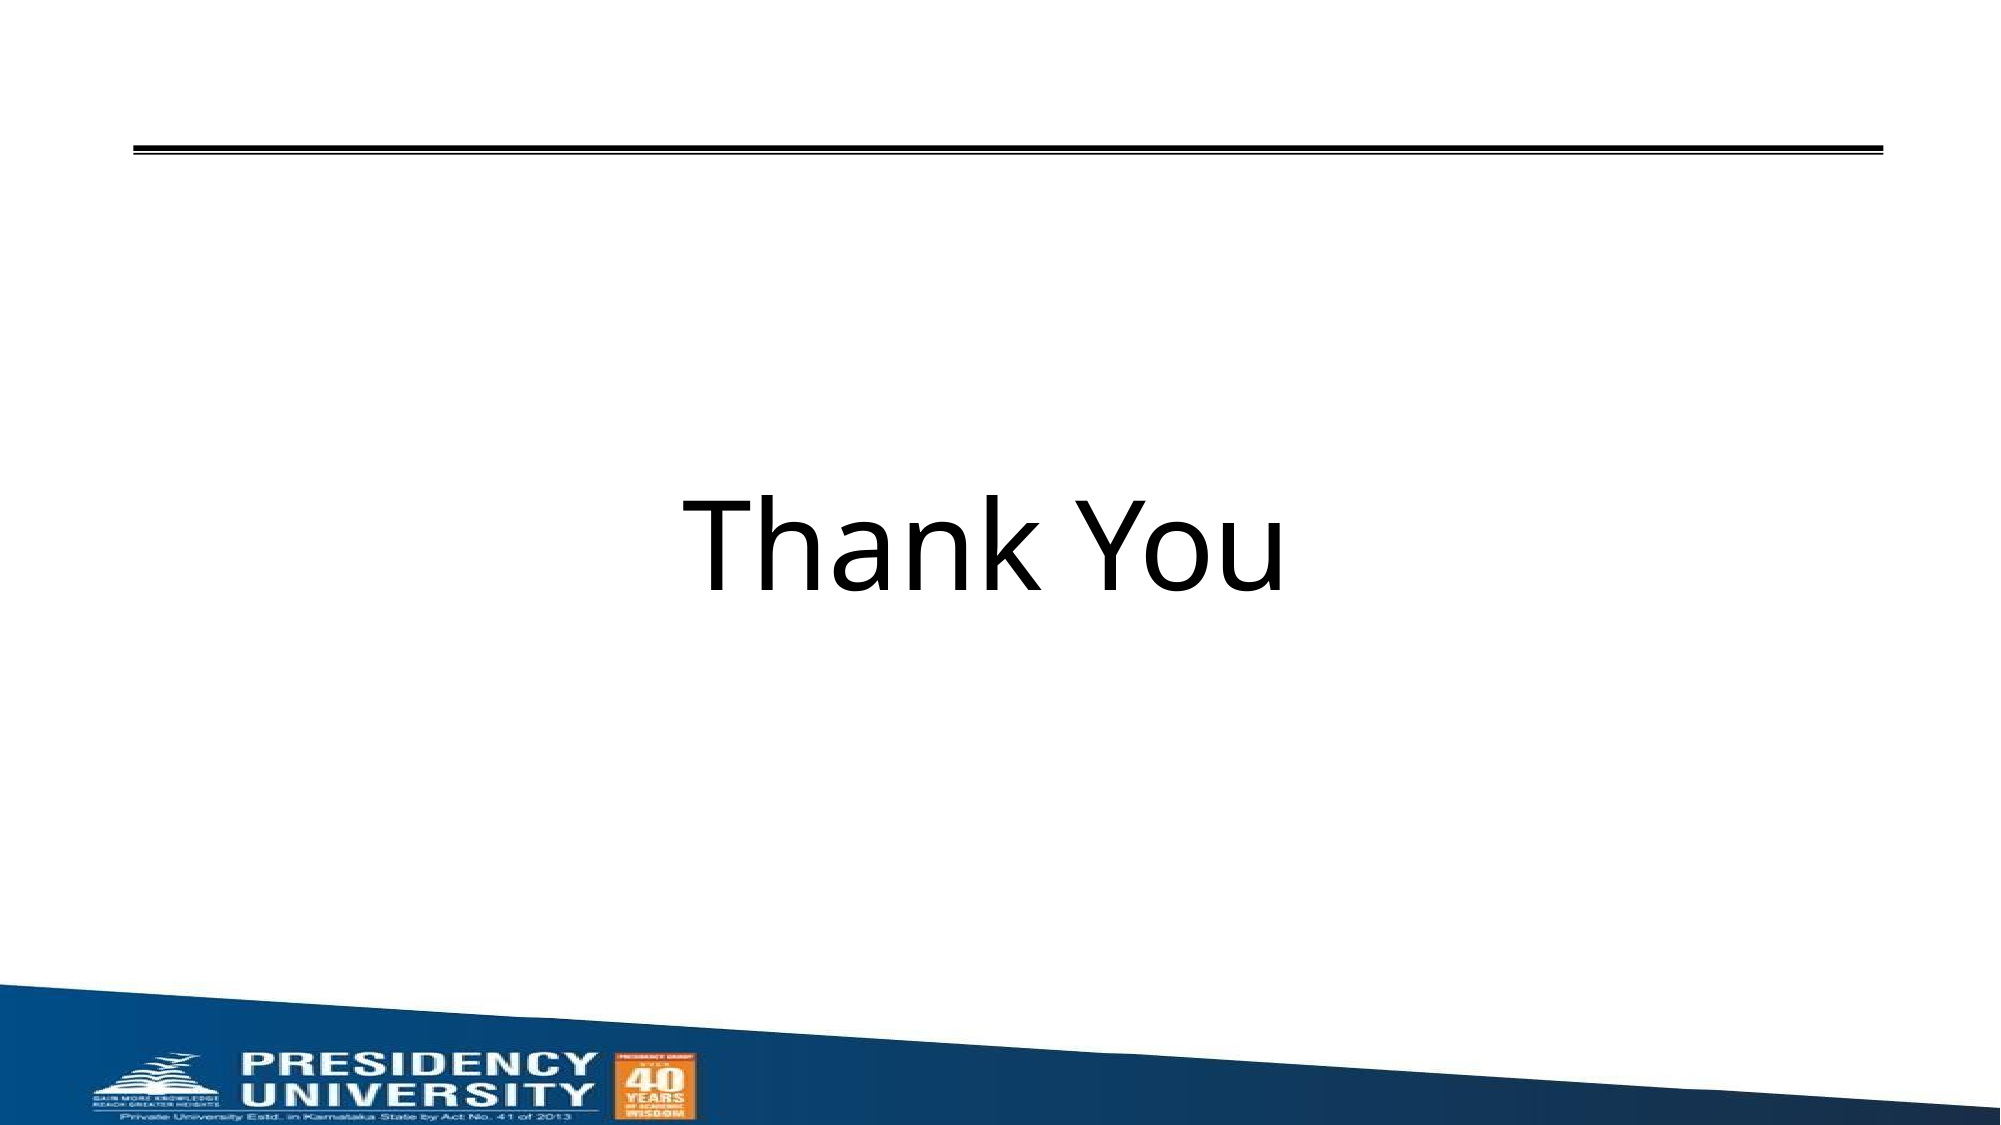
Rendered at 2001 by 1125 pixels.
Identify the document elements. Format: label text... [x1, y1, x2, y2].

title Thank You [680, 462, 1341, 653]
picture [0, 982, 2000, 1125]
